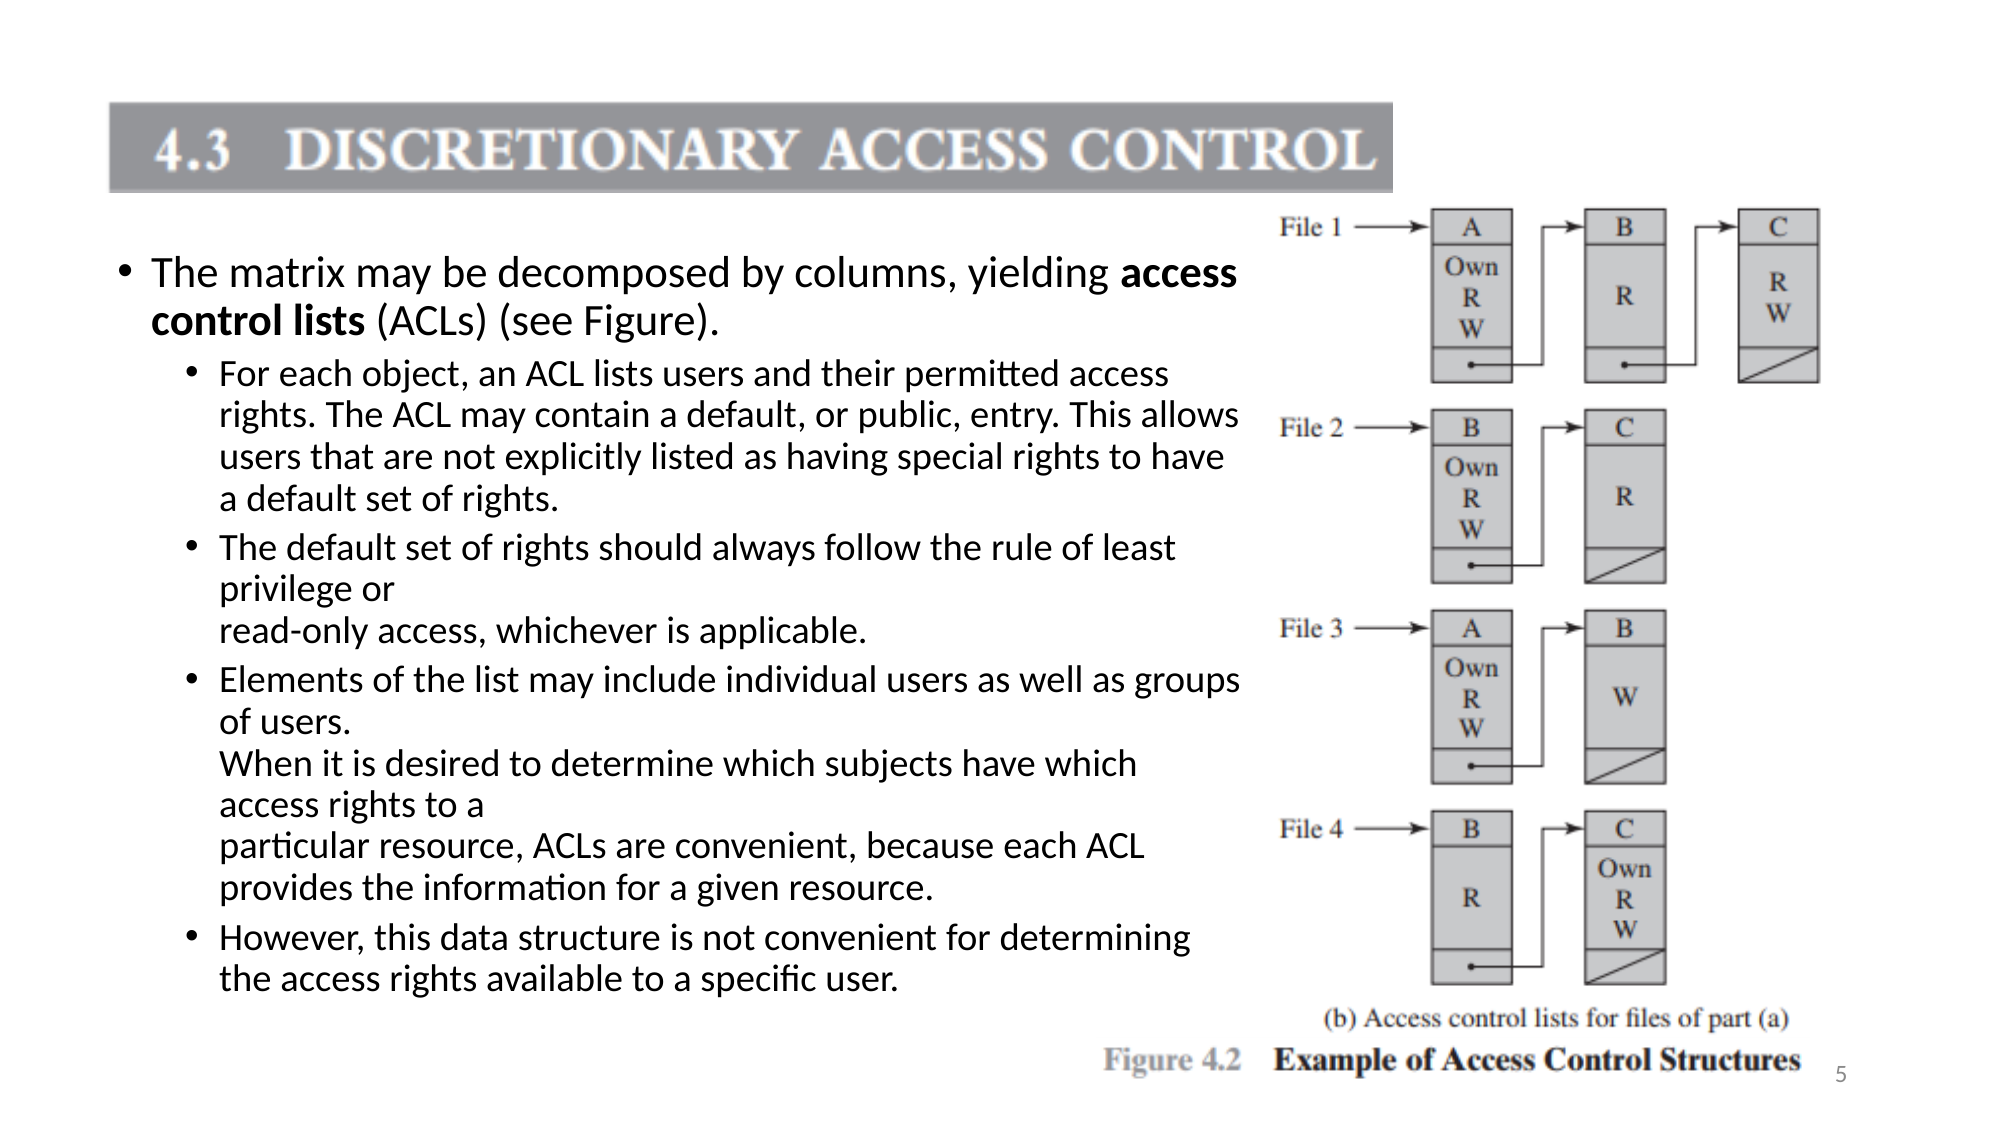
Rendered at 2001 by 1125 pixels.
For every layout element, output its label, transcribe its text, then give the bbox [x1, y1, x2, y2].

picture [1096, 201, 1825, 1082]
slide_number 5 [1412, 1042, 1863, 1103]
picture [102, 92, 1393, 193]
list The matrix may be decomposed by columns, yielding access control lists (ACLs) (see Figure). For each object, an ACL lists users and their permitted access rights. The ACL may contain a default, or public, entry. This allows users that are not explicitly listed as having special rights to have a default set of rights. The default set of rights should always follow the rule of least privilege or read-only access, whichever is applicable. Elements of the list may include individual users as well as groups of users. When it is desired to determine which subjects have which access rights to a particular resource, ACLs are convenient, because each ACL provides the information for a given resource. However, this data structure is not convenient for determining the access rights available to a specific user. [102, 241, 1259, 1016]
